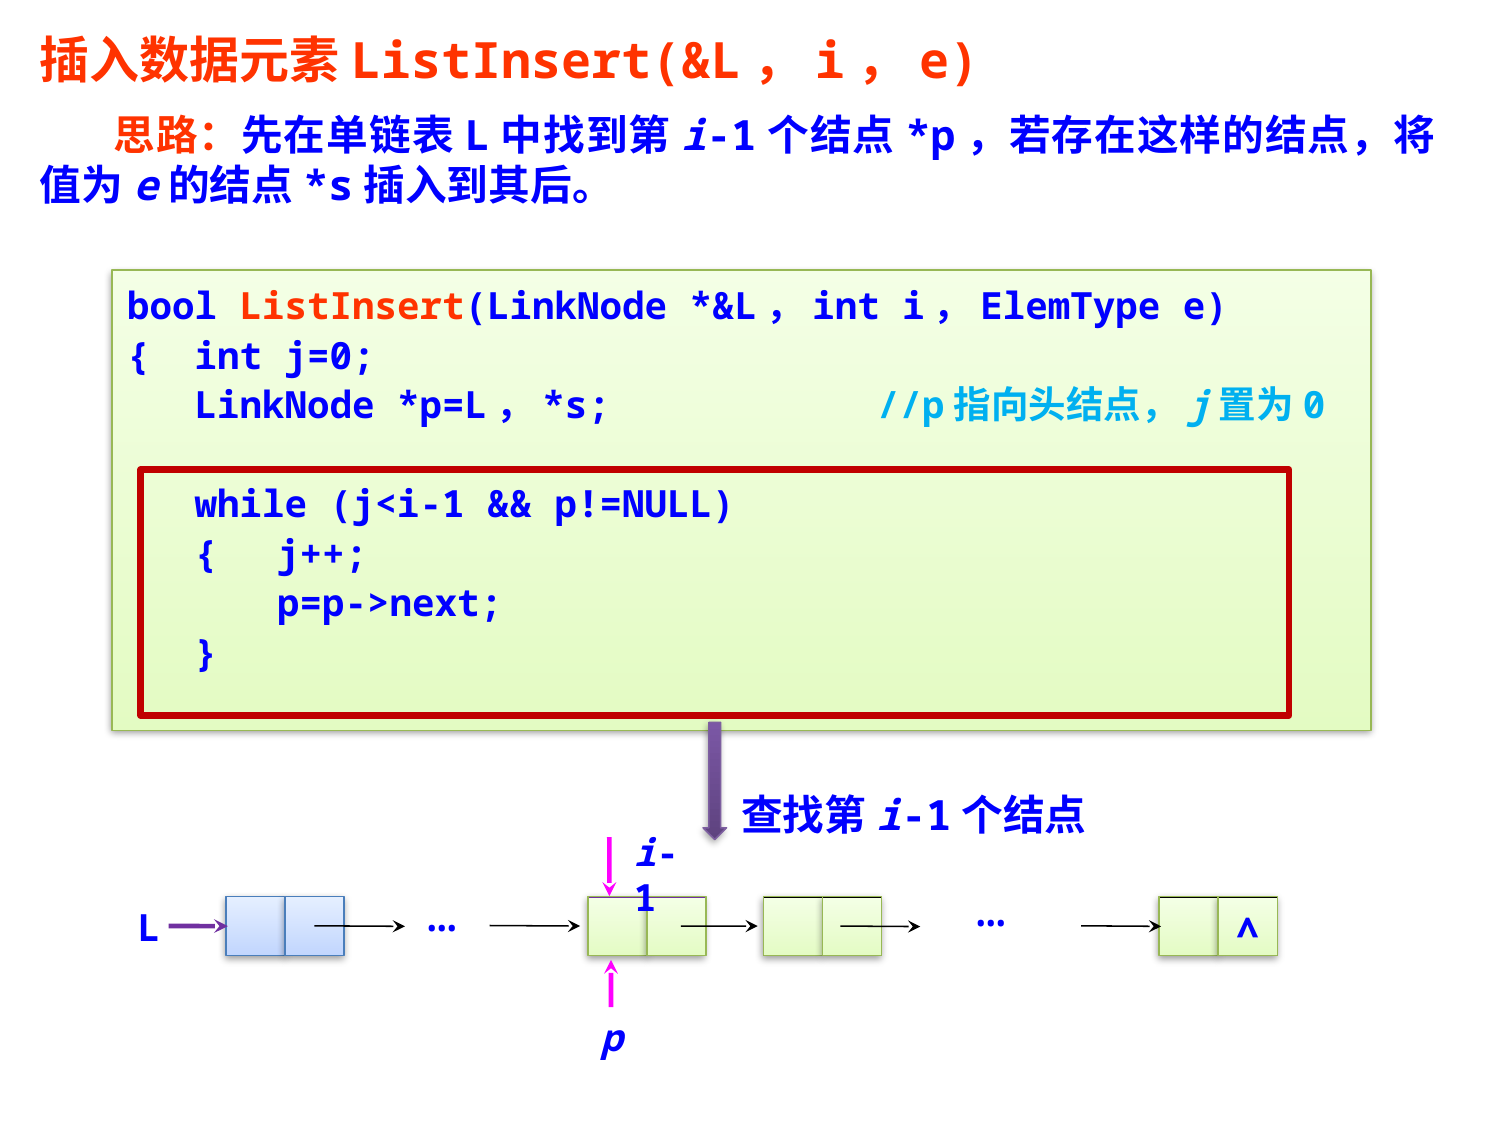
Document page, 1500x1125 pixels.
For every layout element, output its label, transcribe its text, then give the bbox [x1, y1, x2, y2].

text_box 插入数据元素ListInsert(&L，i，e) 思路：先在单链表L中找到第i-1个结点*p，若存在这样的结点，将值为e的结点*s插入到其后。 [24, 20, 1450, 217]
text_box bool ListInsert(LinkNode *&L，int i，ElemType e) { int j=0; LinkNode *p=L，*s; //p指向头结点，j置为0 while (j<i-1 && p!=NULL) { j++; p=p->next; } [111, 269, 1372, 731]
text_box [122, 469, 1290, 1067]
